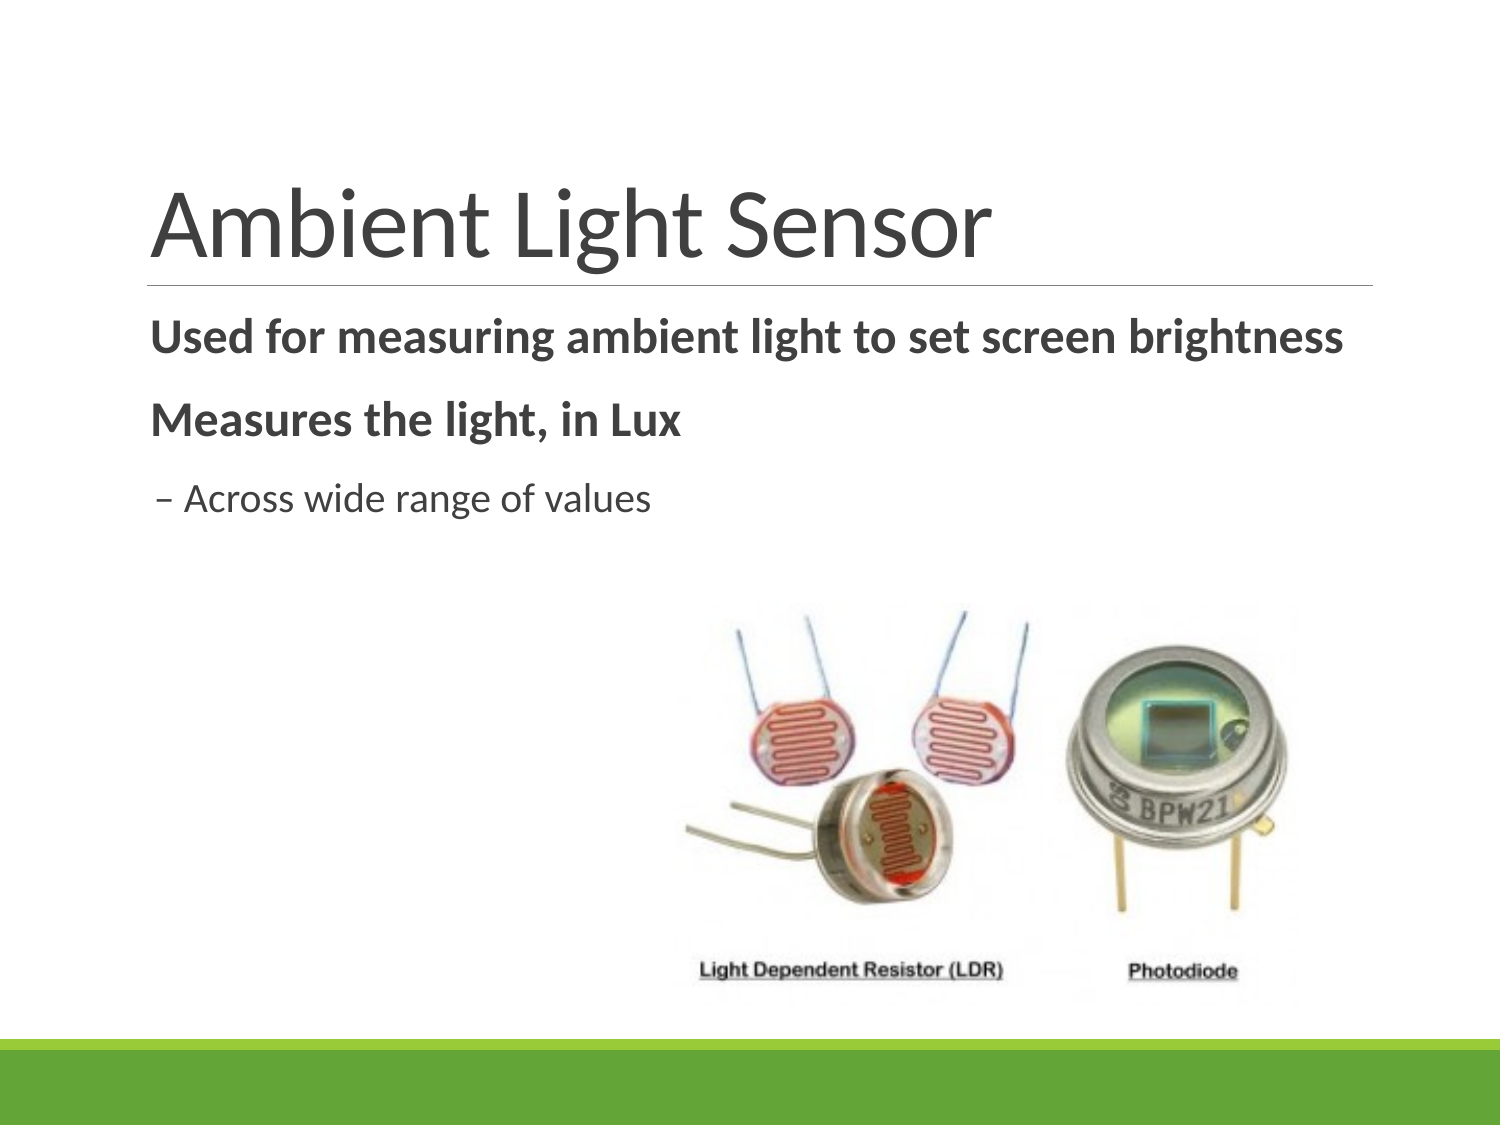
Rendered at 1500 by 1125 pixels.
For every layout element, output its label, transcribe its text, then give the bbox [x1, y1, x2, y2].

title Ambient Light Sensor [135, 47, 1373, 285]
picture [673, 602, 1300, 1006]
list Used for measuring ambient light to set screen brightness Measures the light, in Lux – Across wide range of values [135, 302, 1373, 963]
